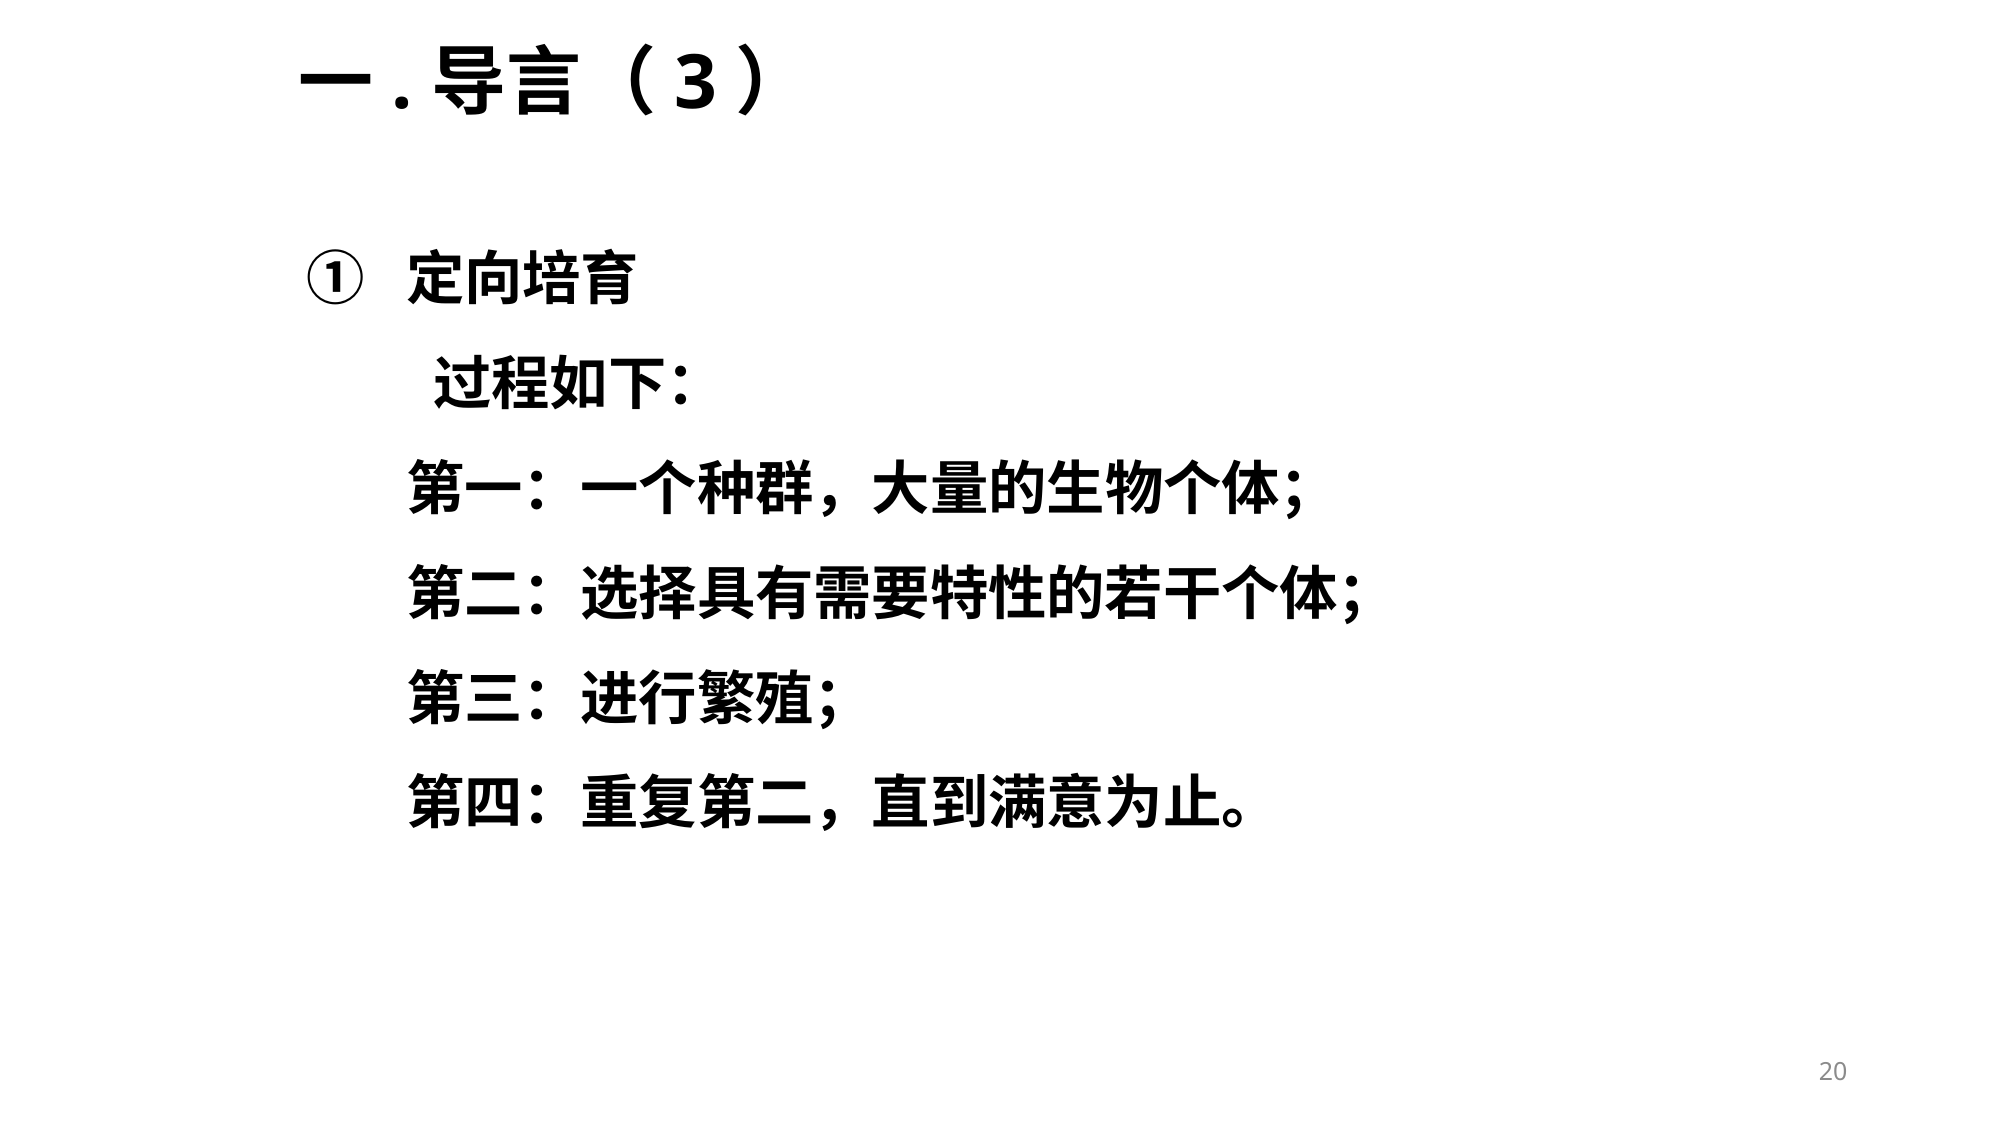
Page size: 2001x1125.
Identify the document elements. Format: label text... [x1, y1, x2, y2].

title 一.导言（3） [283, 31, 1697, 138]
list 定向培育 过程如下： 第一：一个种群，大量的生物个体； 第二：选择具有需要特性的若干个体； 第三：进行繁殖； 第四：重复第二，直到满意为止。 [291, 220, 1709, 1059]
slide_number 20 [1412, 1042, 1863, 1103]
